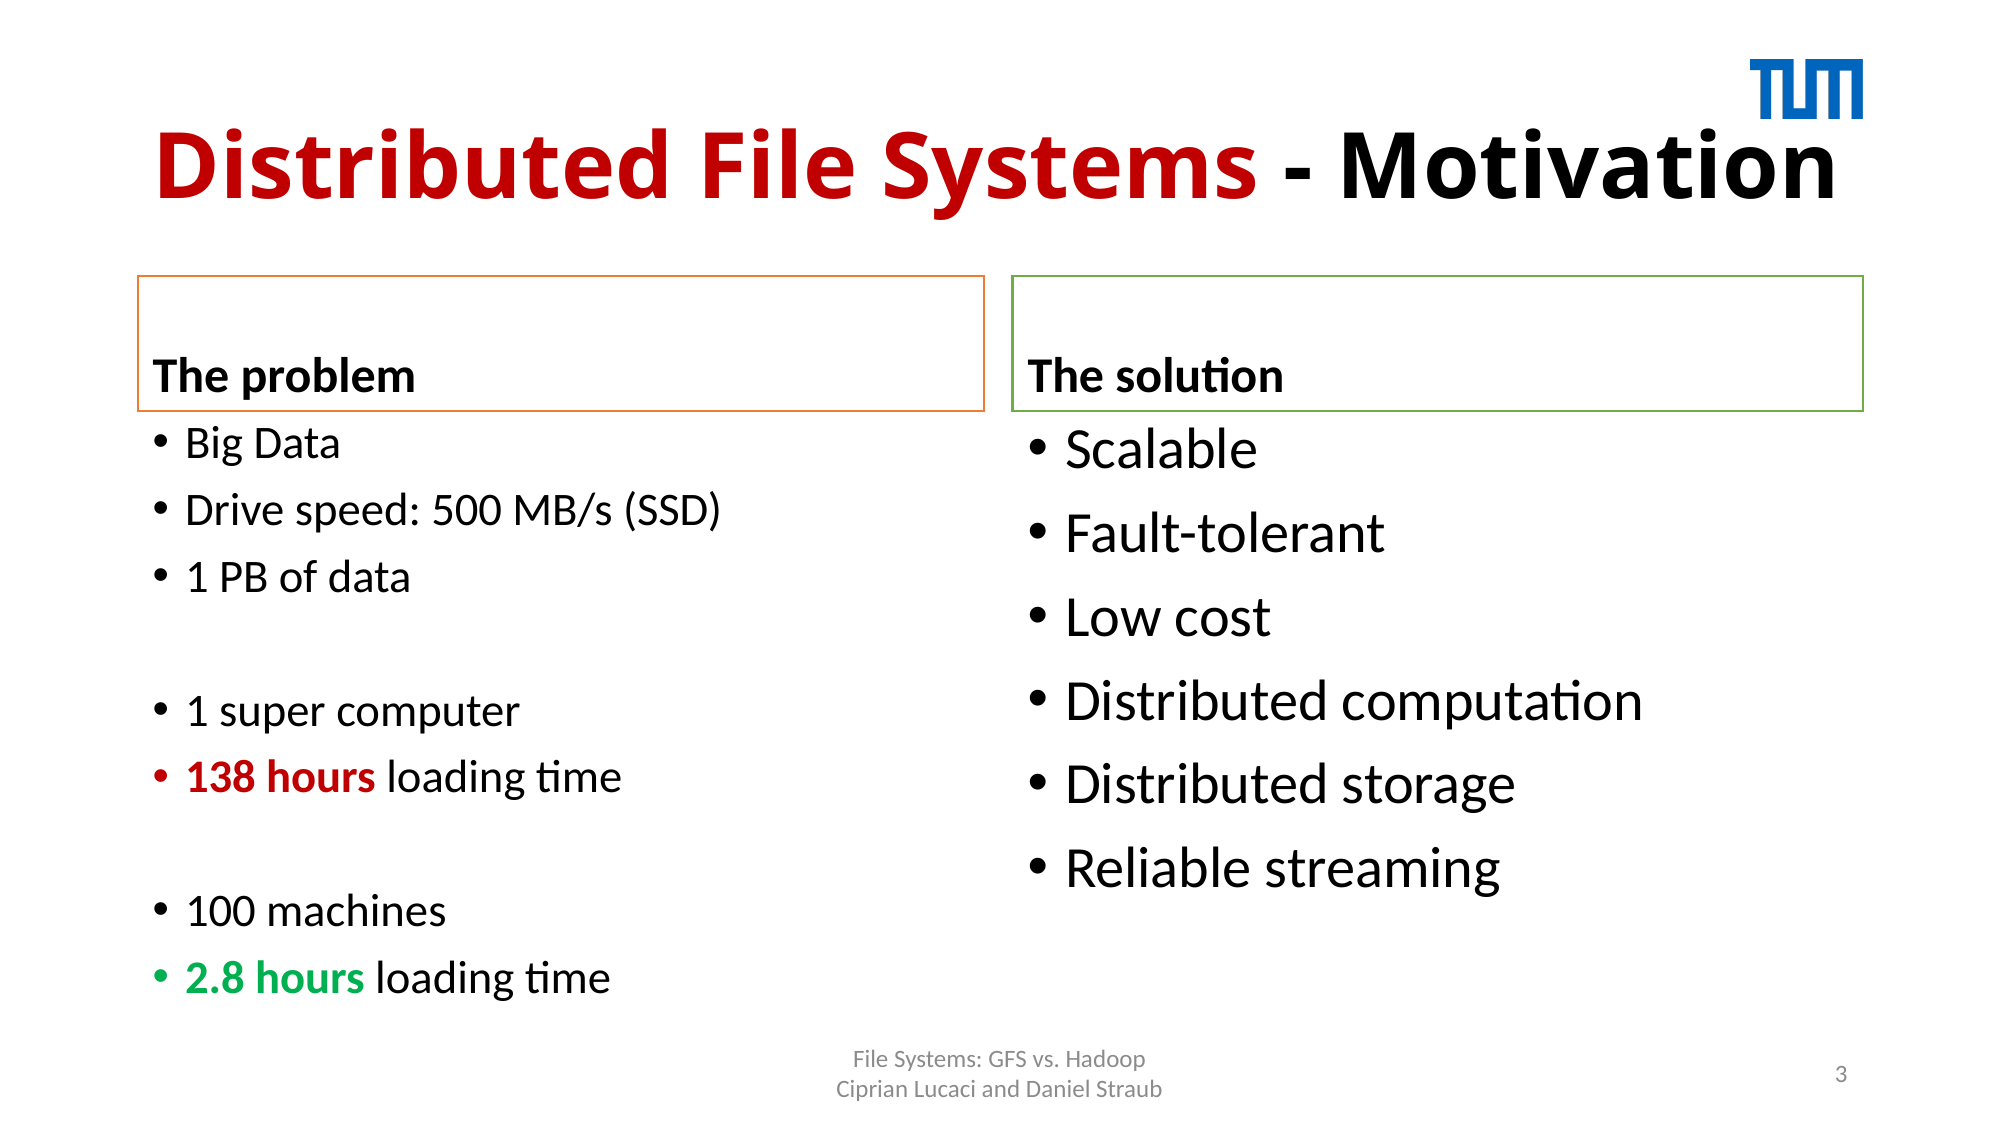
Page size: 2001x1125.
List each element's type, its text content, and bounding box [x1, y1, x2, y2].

title Distributed File Systems - Motivation [137, 59, 1863, 278]
list The problem [137, 275, 985, 412]
list Big Data Drive speed: 500 MB/s (SSD) 1 PB of data 1 super computer 138 hours loading time 100 machines 2.8 hours loading time [137, 410, 984, 1016]
footer File Systems: GFS vs. Hadoop Ciprian Lucaci and Daniel Straub [662, 1042, 1338, 1103]
list The solution [1011, 275, 1864, 412]
list Scalable Fault-tolerant Low cost Distributed computation Distributed storage Reliable streaming [1012, 410, 1863, 1016]
slide_number 3 [1412, 1042, 1863, 1103]
